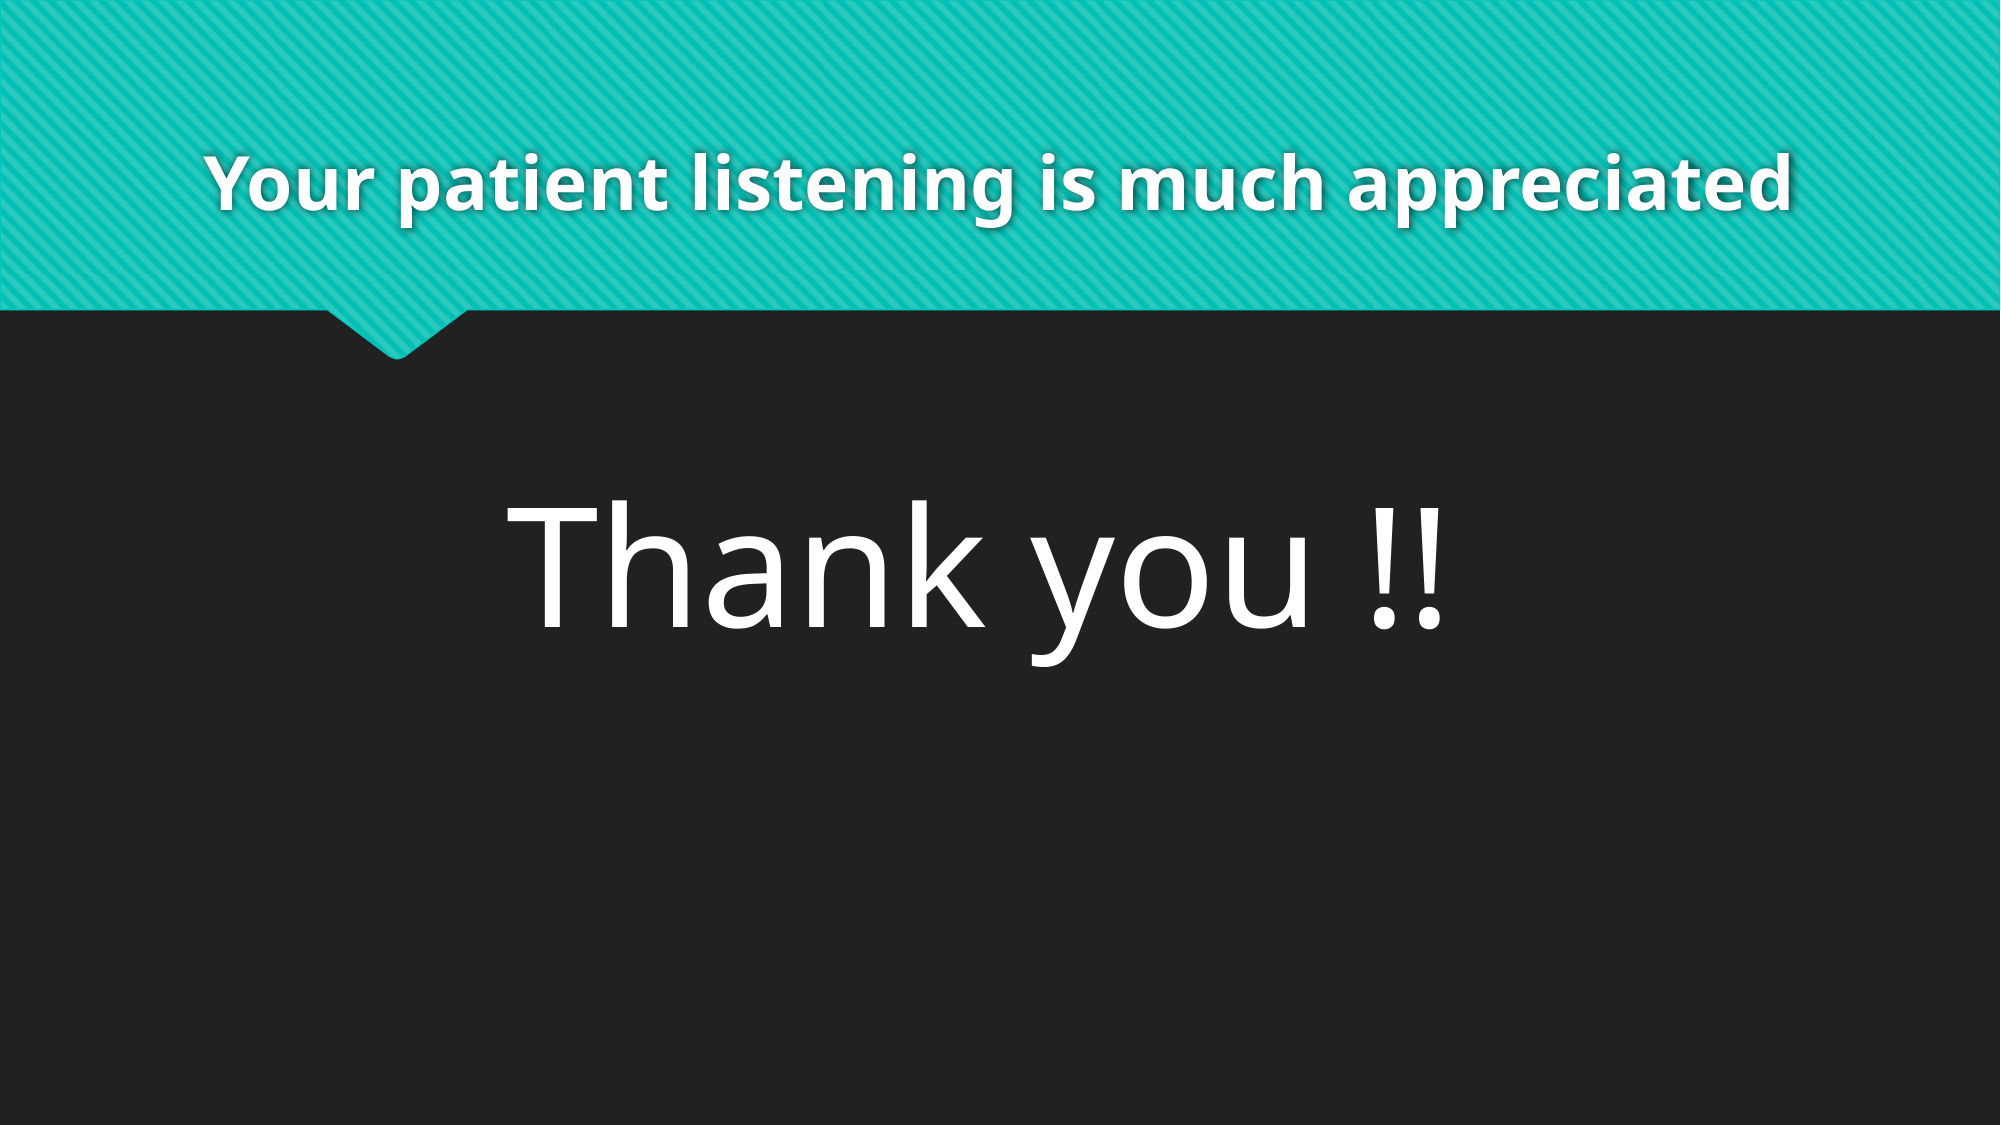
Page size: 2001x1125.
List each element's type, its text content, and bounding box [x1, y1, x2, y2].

title Your patient listening is much appreciated [132, 73, 1868, 233]
text_box Thank you !! [403, 453, 1556, 669]
